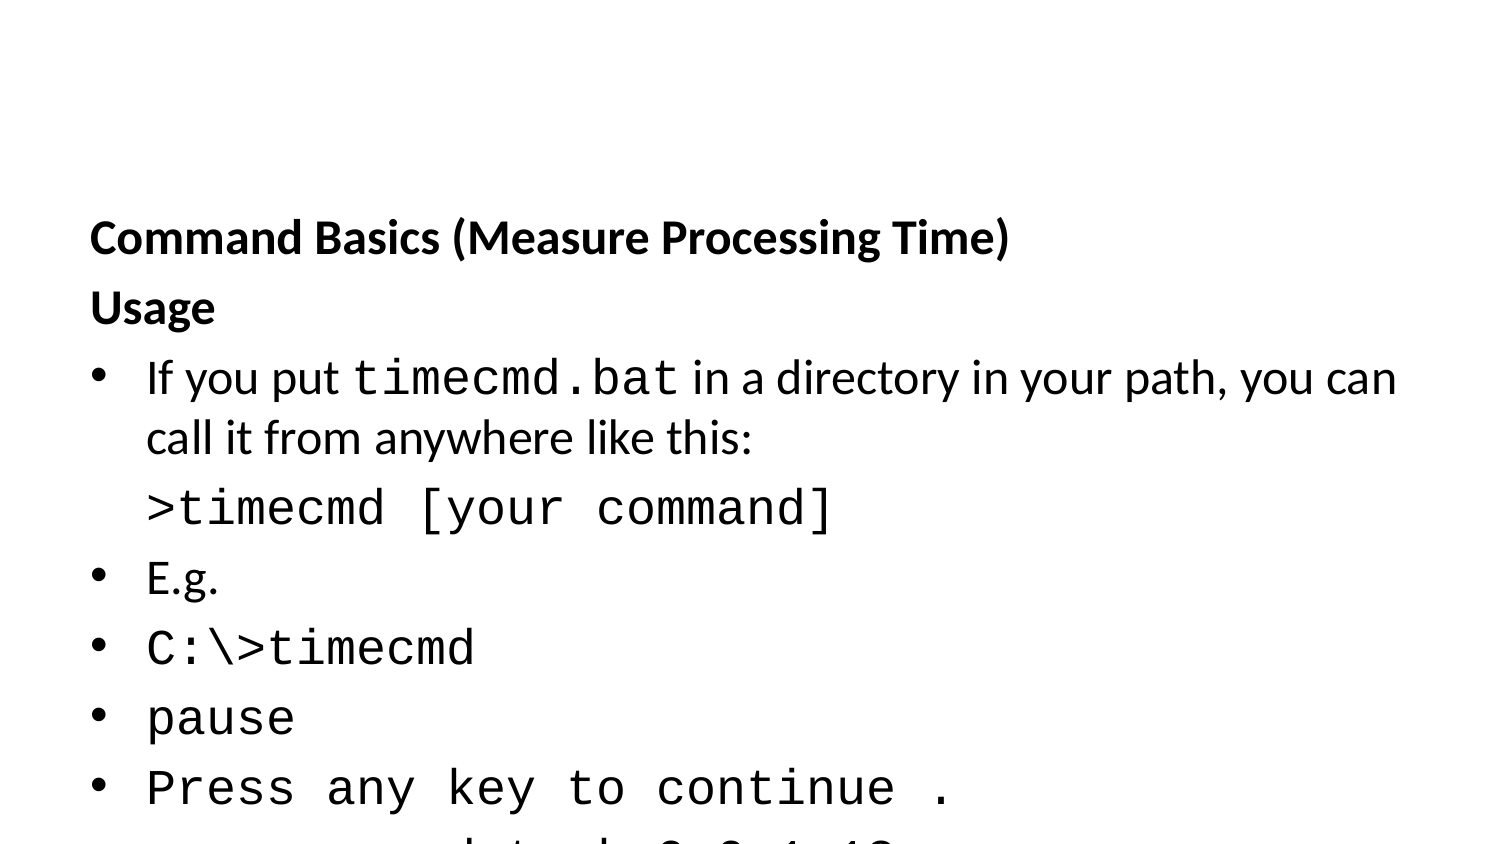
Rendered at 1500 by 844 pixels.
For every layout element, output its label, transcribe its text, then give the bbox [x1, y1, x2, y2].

list Command Basics (Measure Processing Time) Usage If you put timecmd.bat in a directory in your path, you can call it from anywhere like this: >timecmd [your command] E.g. C:\>timecmd pause Press any key to continue . . . command took 0:0:1.18 [75, 196, 1425, 754]
